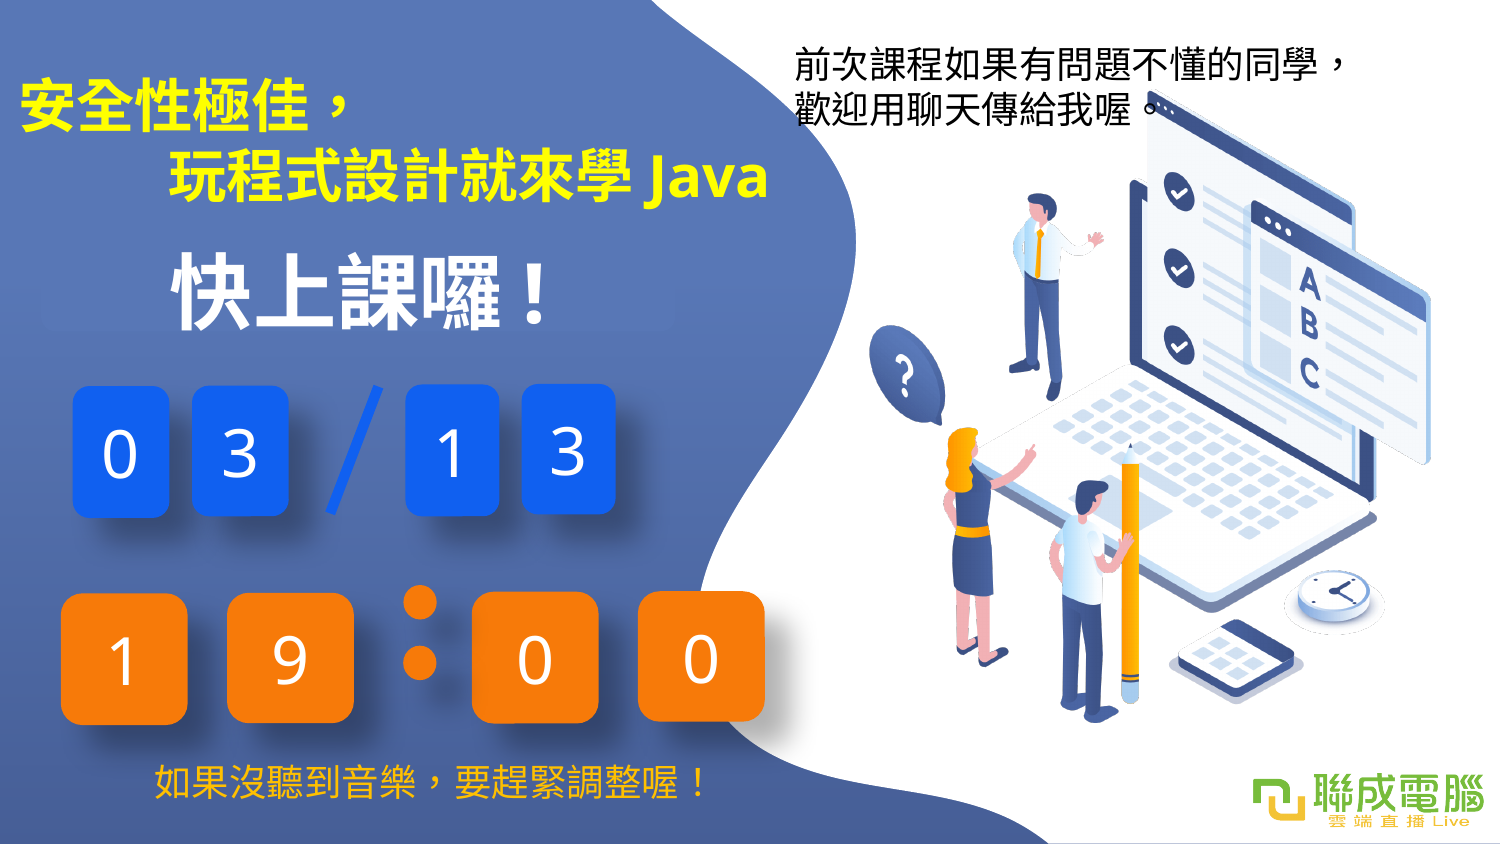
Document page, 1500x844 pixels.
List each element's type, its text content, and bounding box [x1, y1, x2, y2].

picture [869, 89, 1431, 723]
text_box 0 [471, 591, 599, 724]
text_box 安全性極佳， 玩程式設計就來學Java [3, 61, 786, 217]
text_box 0 [637, 591, 765, 722]
text_box 快上課囉! [41, 249, 676, 332]
text_box 3 [521, 383, 616, 515]
picture [1253, 773, 1484, 829]
text_box 前次課程如果有問題不懂的同學， 歡迎用聊天傳給我喔。 [779, 33, 1372, 139]
text_box 1 [60, 593, 188, 726]
text_box 1 [405, 384, 500, 517]
text_box 3 [192, 385, 289, 517]
text_box 0 [72, 386, 170, 519]
text_box [403, 585, 437, 620]
text_box 如果沒聽到音樂，要趕緊調整喔！ [139, 751, 732, 812]
text_box 9 [227, 592, 354, 724]
text_box [403, 645, 437, 681]
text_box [330, 386, 379, 514]
text_box [651, 0, 1500, 844]
